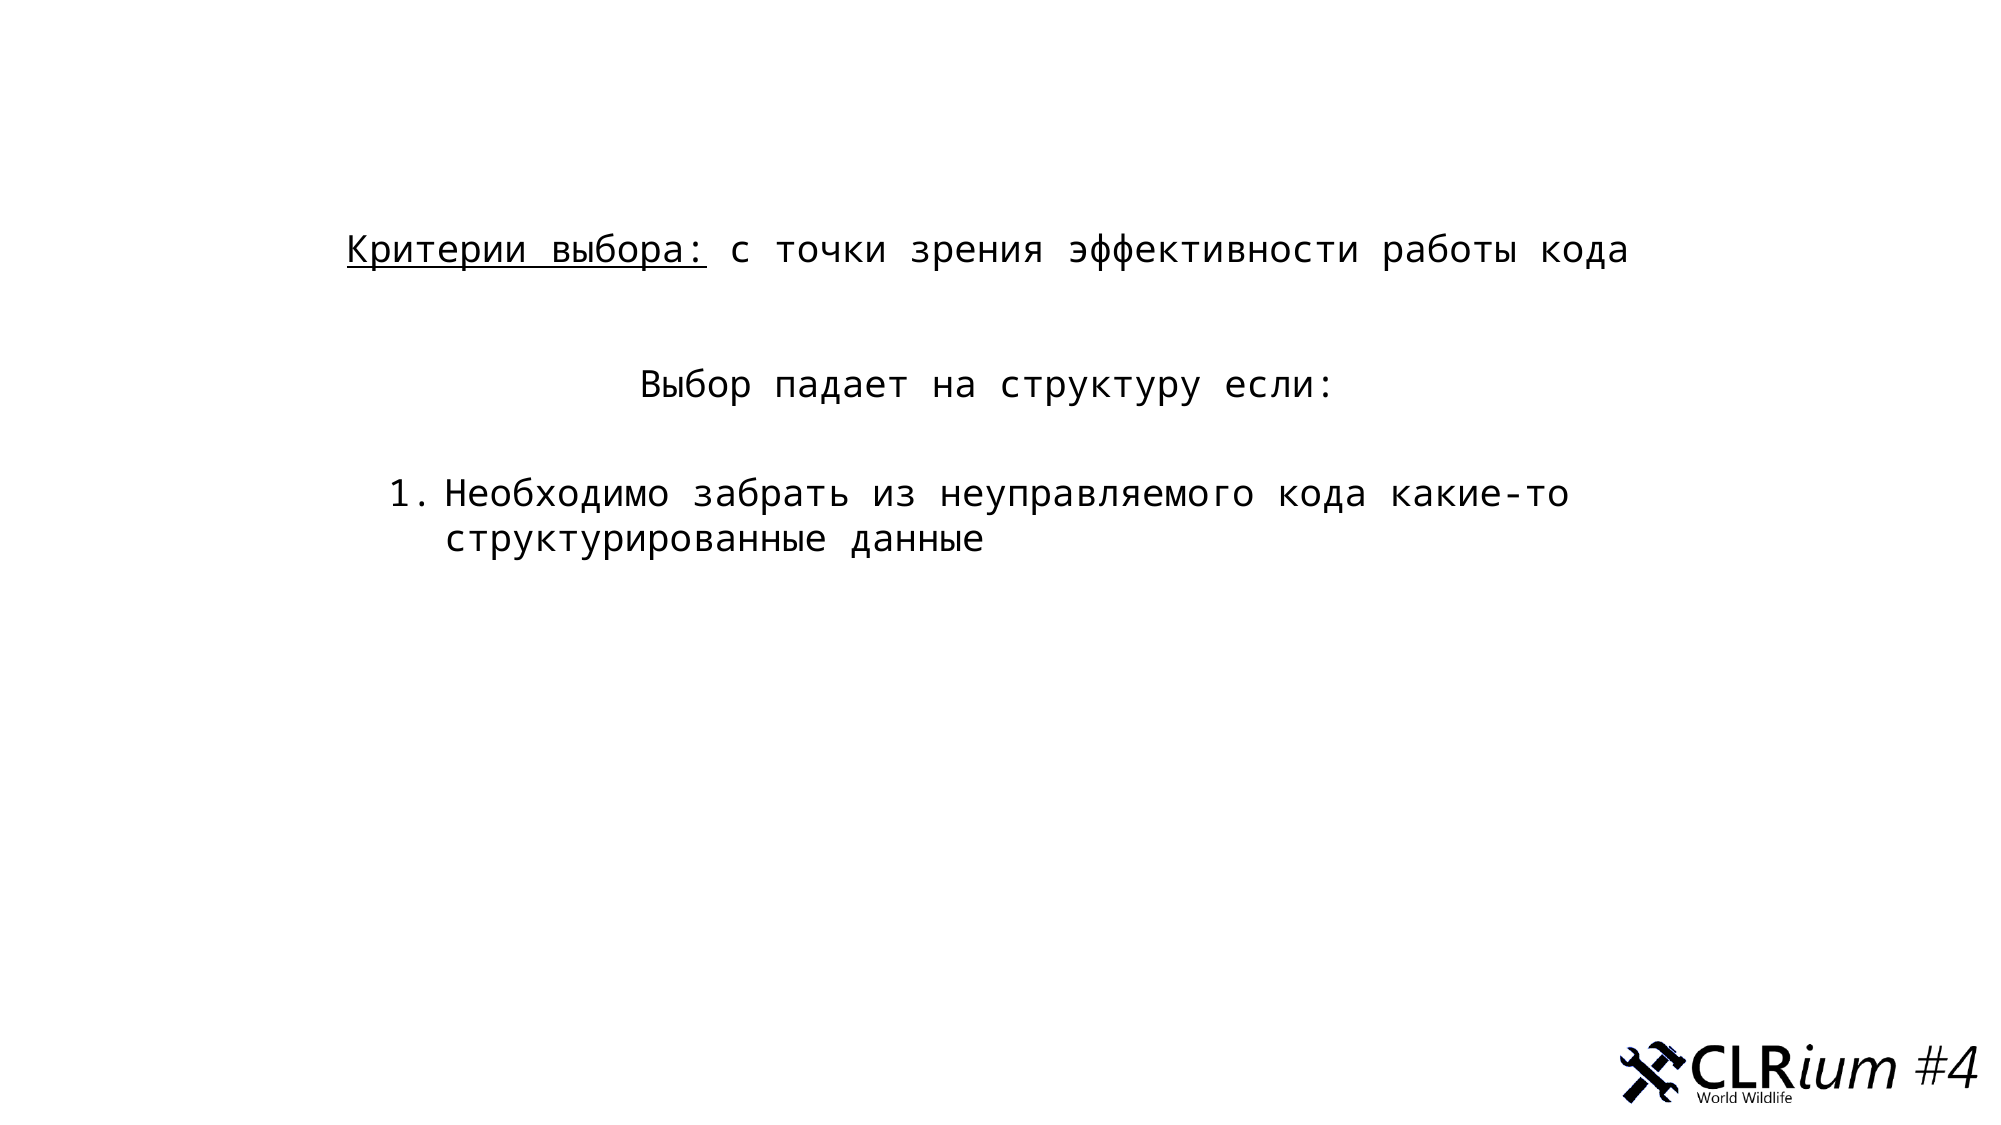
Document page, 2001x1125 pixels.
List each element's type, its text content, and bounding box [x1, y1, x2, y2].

text_box Необходимо забрать из неуправляемого кода какие-то структурированные данные [373, 461, 1603, 567]
picture [1616, 1033, 1985, 1111]
text_box Критерии выбора: с точки зрения эффективности работы кода Выбор падает на структуру если: [272, 217, 1704, 413]
